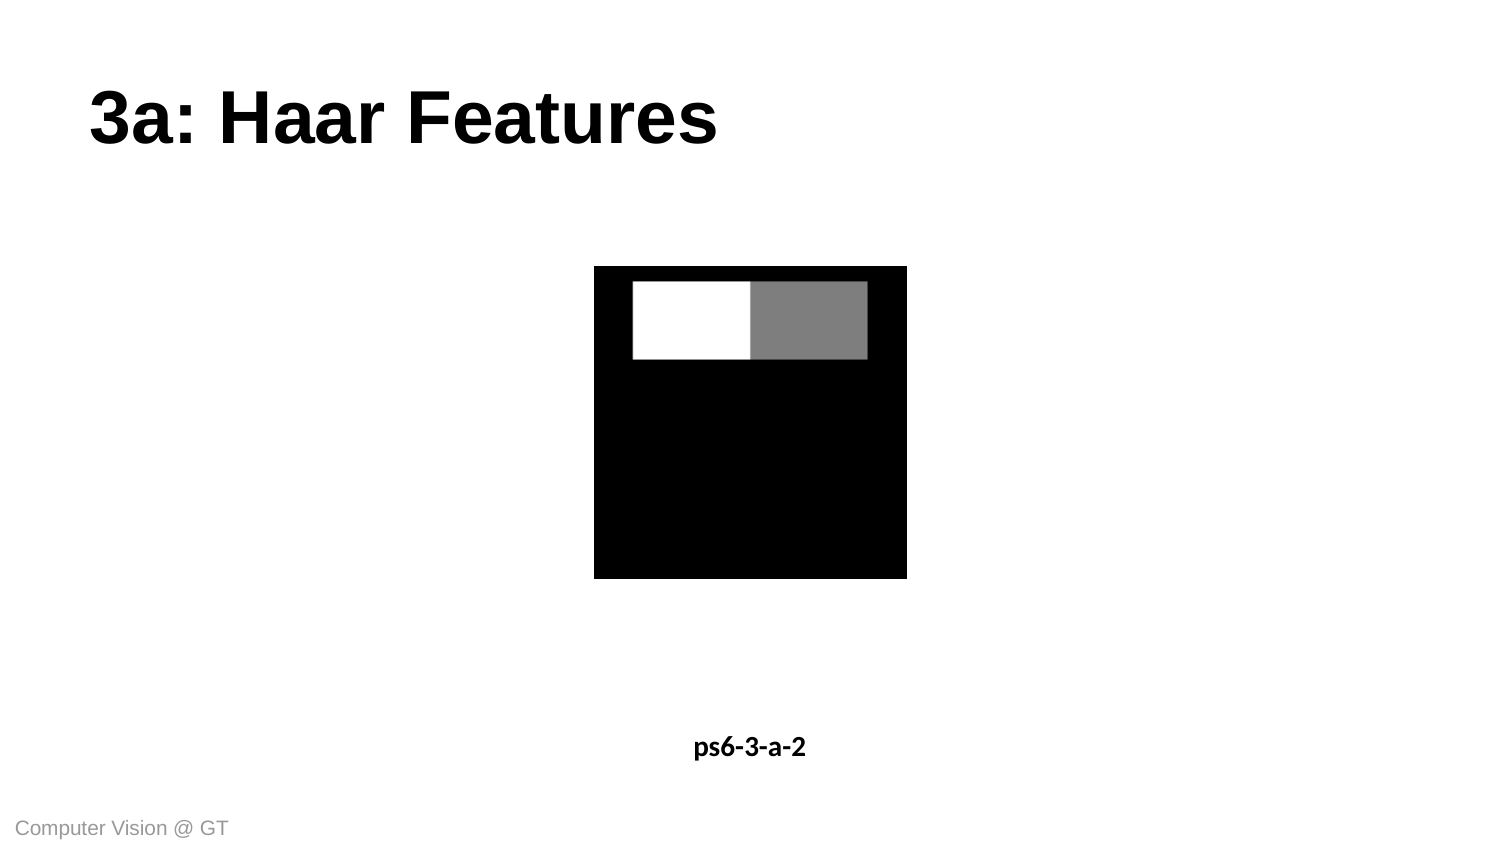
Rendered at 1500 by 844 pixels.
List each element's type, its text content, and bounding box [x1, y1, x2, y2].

text_box Computer Vision @ GT [0, 811, 421, 844]
text_box ps6-3-a-2 [395, 707, 1104, 790]
picture [594, 266, 907, 579]
text_box 3a: Haar Features [75, 33, 1425, 174]
